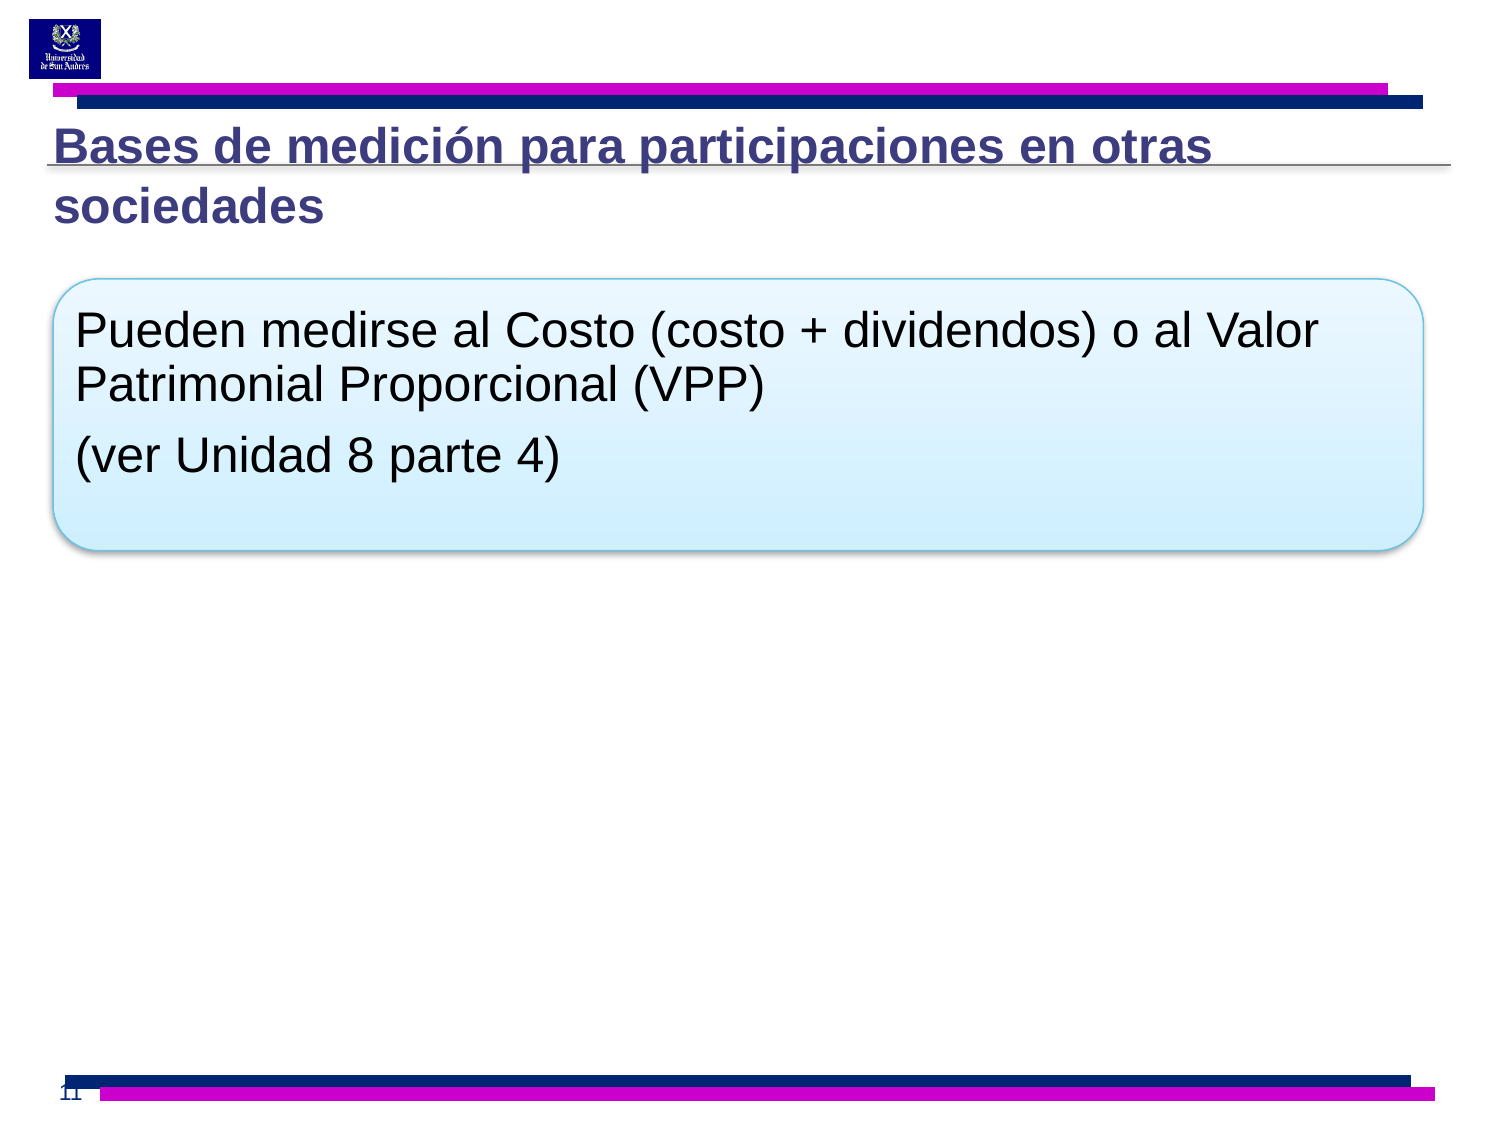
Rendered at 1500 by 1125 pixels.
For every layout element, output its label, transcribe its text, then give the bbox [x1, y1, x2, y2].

slide_number 11 [59, 1077, 100, 1098]
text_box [52, 278, 1424, 646]
list Bases de medición para participaciones en otras sociedades [53, 113, 1458, 218]
picture [29, 18, 101, 79]
